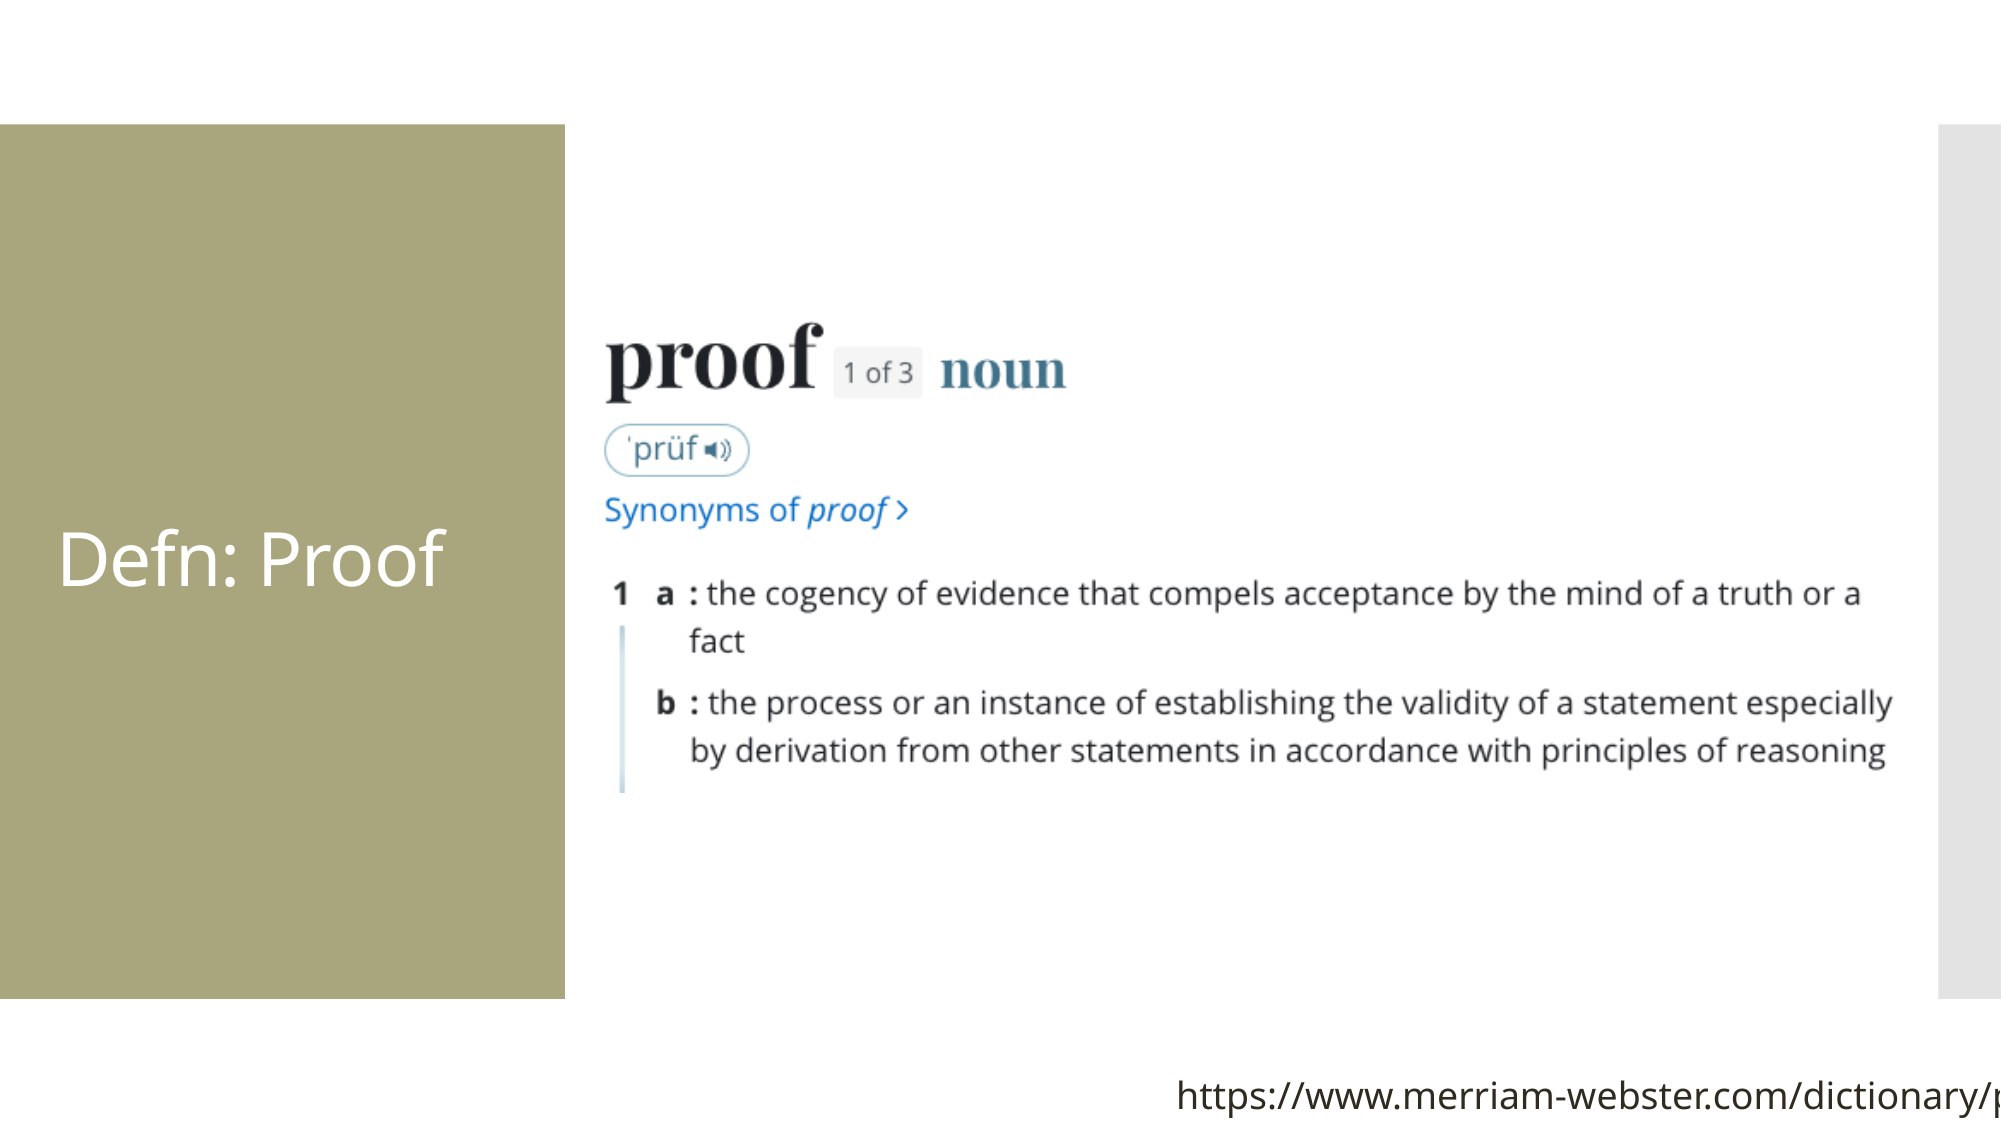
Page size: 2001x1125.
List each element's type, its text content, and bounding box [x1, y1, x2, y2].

title Defn: Proof [41, 184, 525, 940]
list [579, 320, 1936, 793]
text_box https://www.merriam-webster.com/dictionary/proof [1161, 1064, 2000, 1125]
